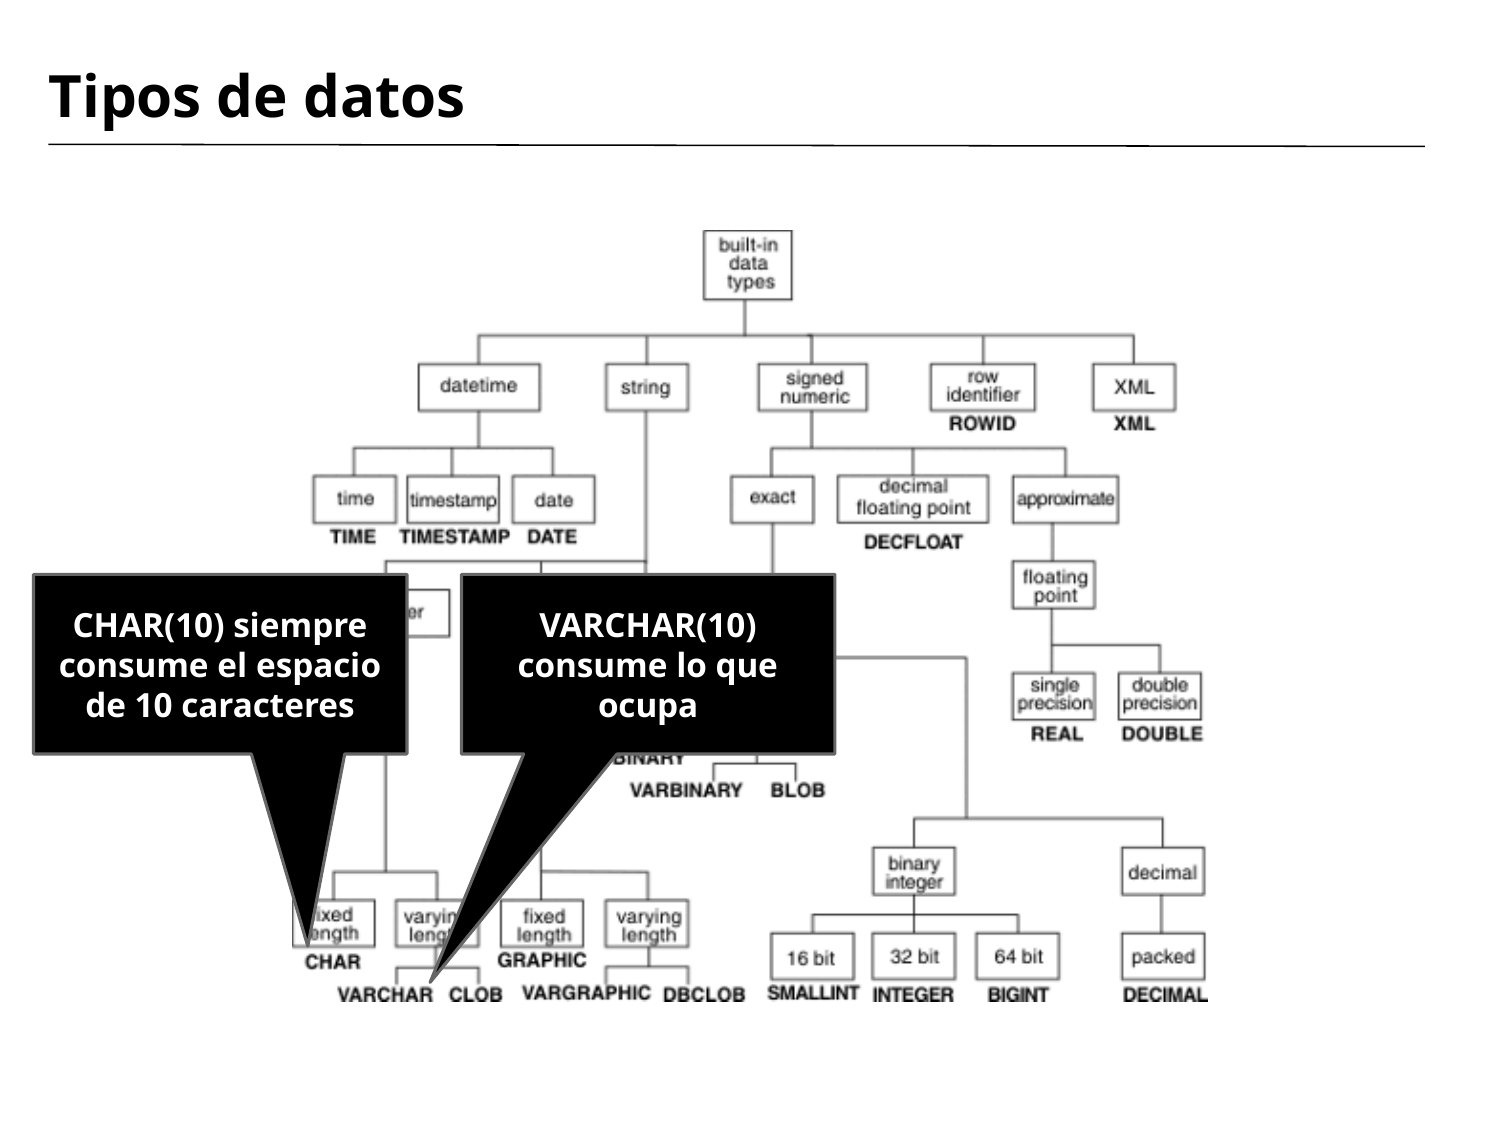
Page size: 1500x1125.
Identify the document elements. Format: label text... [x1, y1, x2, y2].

title Tipos de datos [33, 32, 1384, 145]
picture [292, 230, 1208, 1002]
text_box CHAR(10) siempre consume el espacio de 10 caracteres [33, 574, 287, 876]
